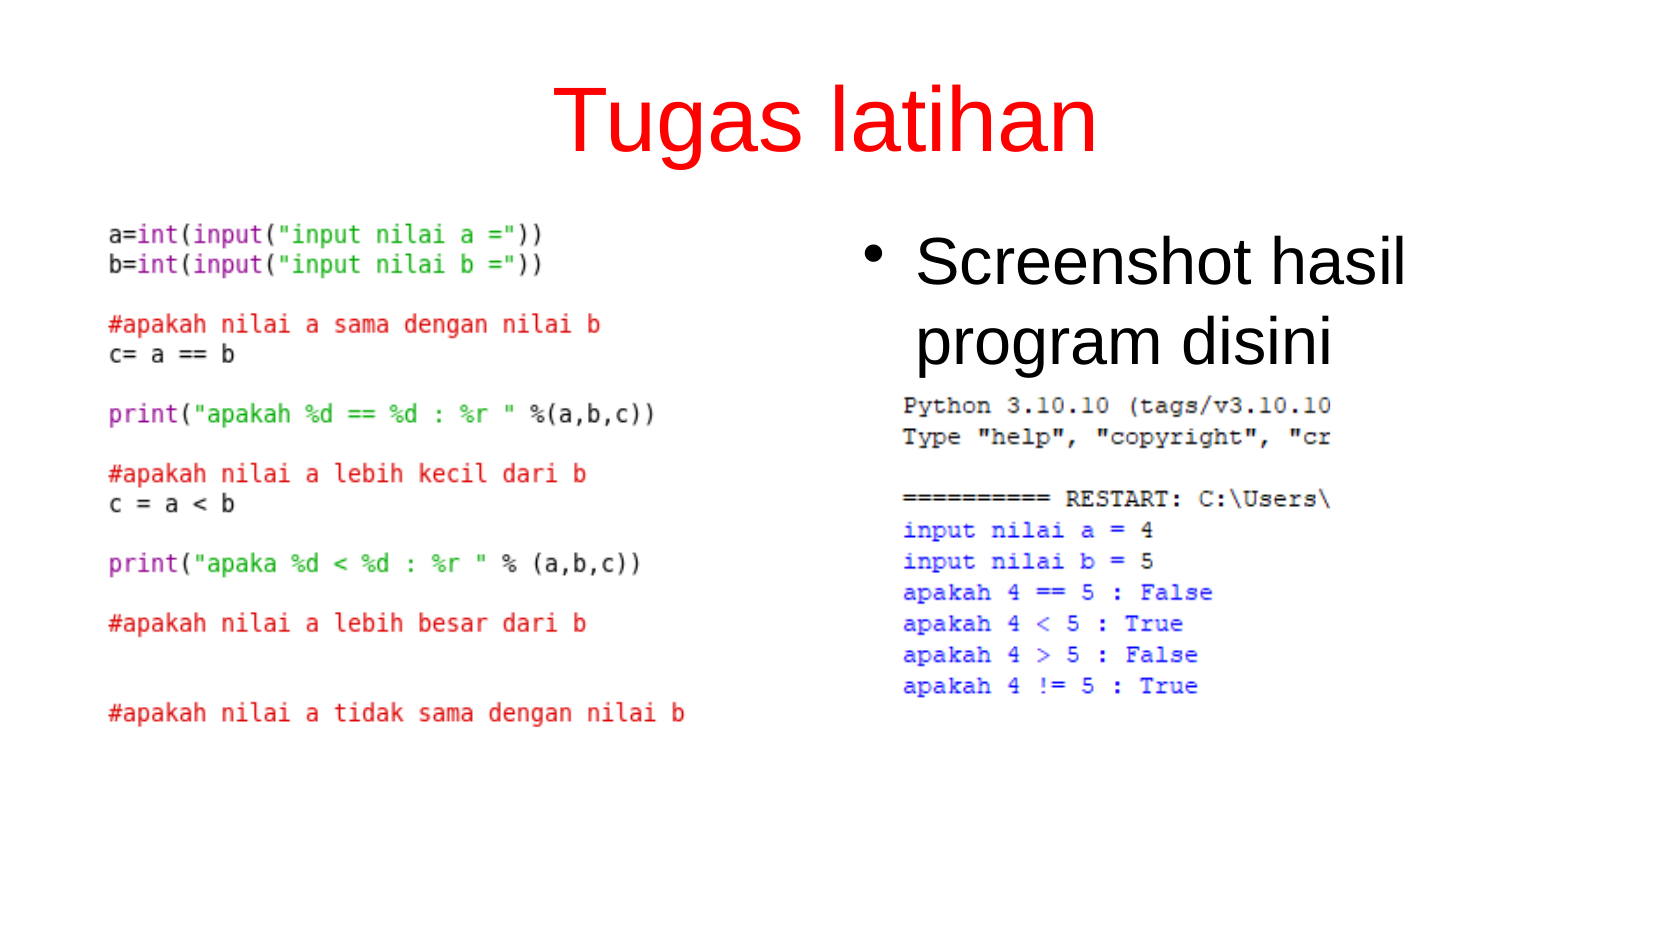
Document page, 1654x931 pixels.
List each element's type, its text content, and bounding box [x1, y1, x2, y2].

text_box Screenshot hasil program disini [844, 217, 1571, 757]
picture [100, 217, 792, 758]
picture [901, 381, 1331, 750]
text_box Tugas latihan [82, 37, 1571, 193]
